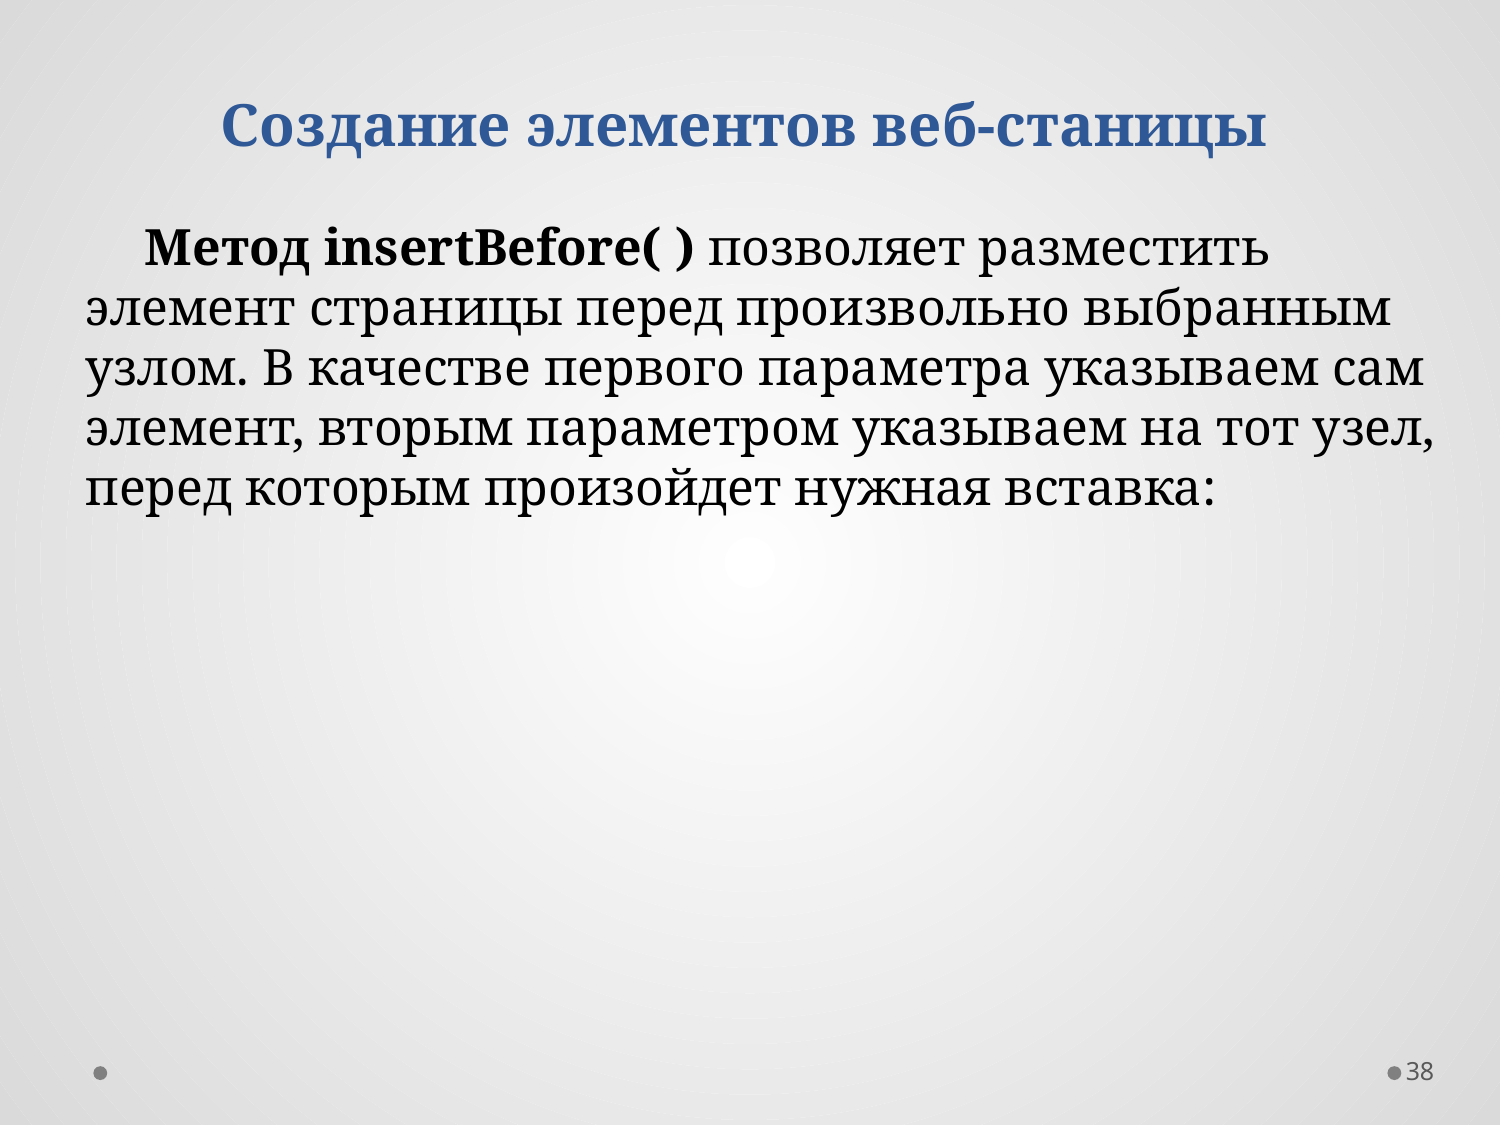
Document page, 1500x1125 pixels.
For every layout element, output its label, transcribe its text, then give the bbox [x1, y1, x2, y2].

text_box Создание элементов веб-станицы [76, 80, 1382, 166]
text_box Метод insertBefore( ) позволяет разместить элемент страницы перед произвольно выбранным узлом. В качестве первого параметра указываем сам элемент, вторым параметром указываем на тот узел, перед которым произойдет нужная вставка: [70, 208, 1453, 583]
slide_number 38 [1401, 1042, 1494, 1103]
